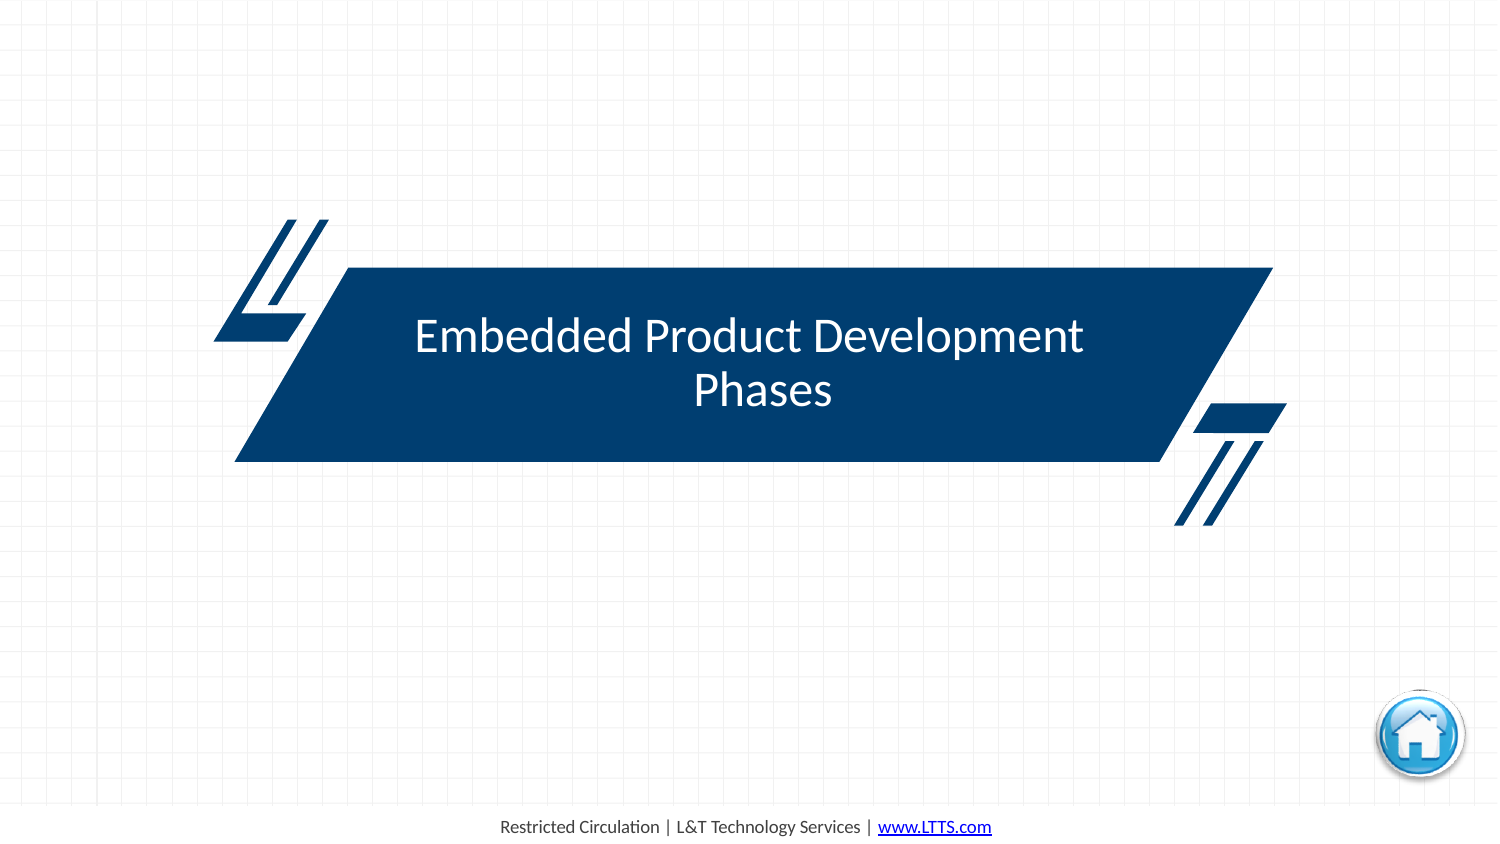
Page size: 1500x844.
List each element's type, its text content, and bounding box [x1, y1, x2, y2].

text_box [1367, 686, 1473, 789]
text_box Restricted Circulation | L&T Technology Services | www.LTTS.com [498, 816, 1005, 837]
text_box Embedded Product Development Phases [412, 299, 1092, 417]
